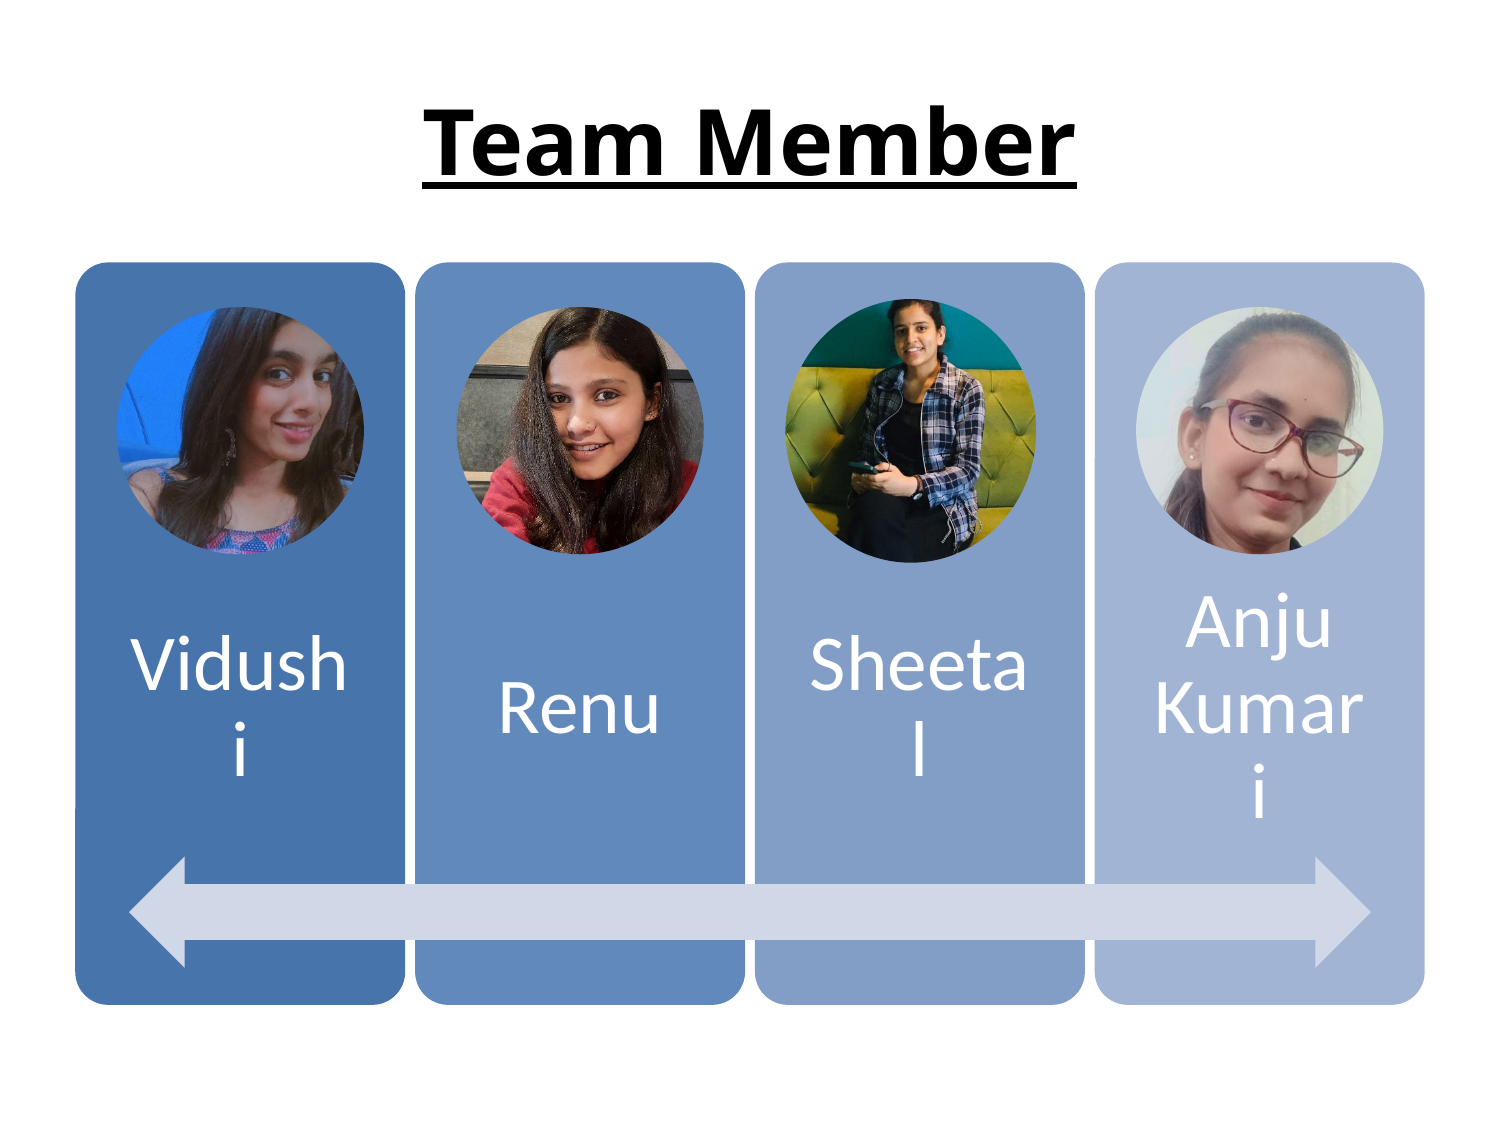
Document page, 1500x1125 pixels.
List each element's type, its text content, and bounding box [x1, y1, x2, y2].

title Team Member [75, 45, 1425, 233]
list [74, 262, 1426, 1006]
